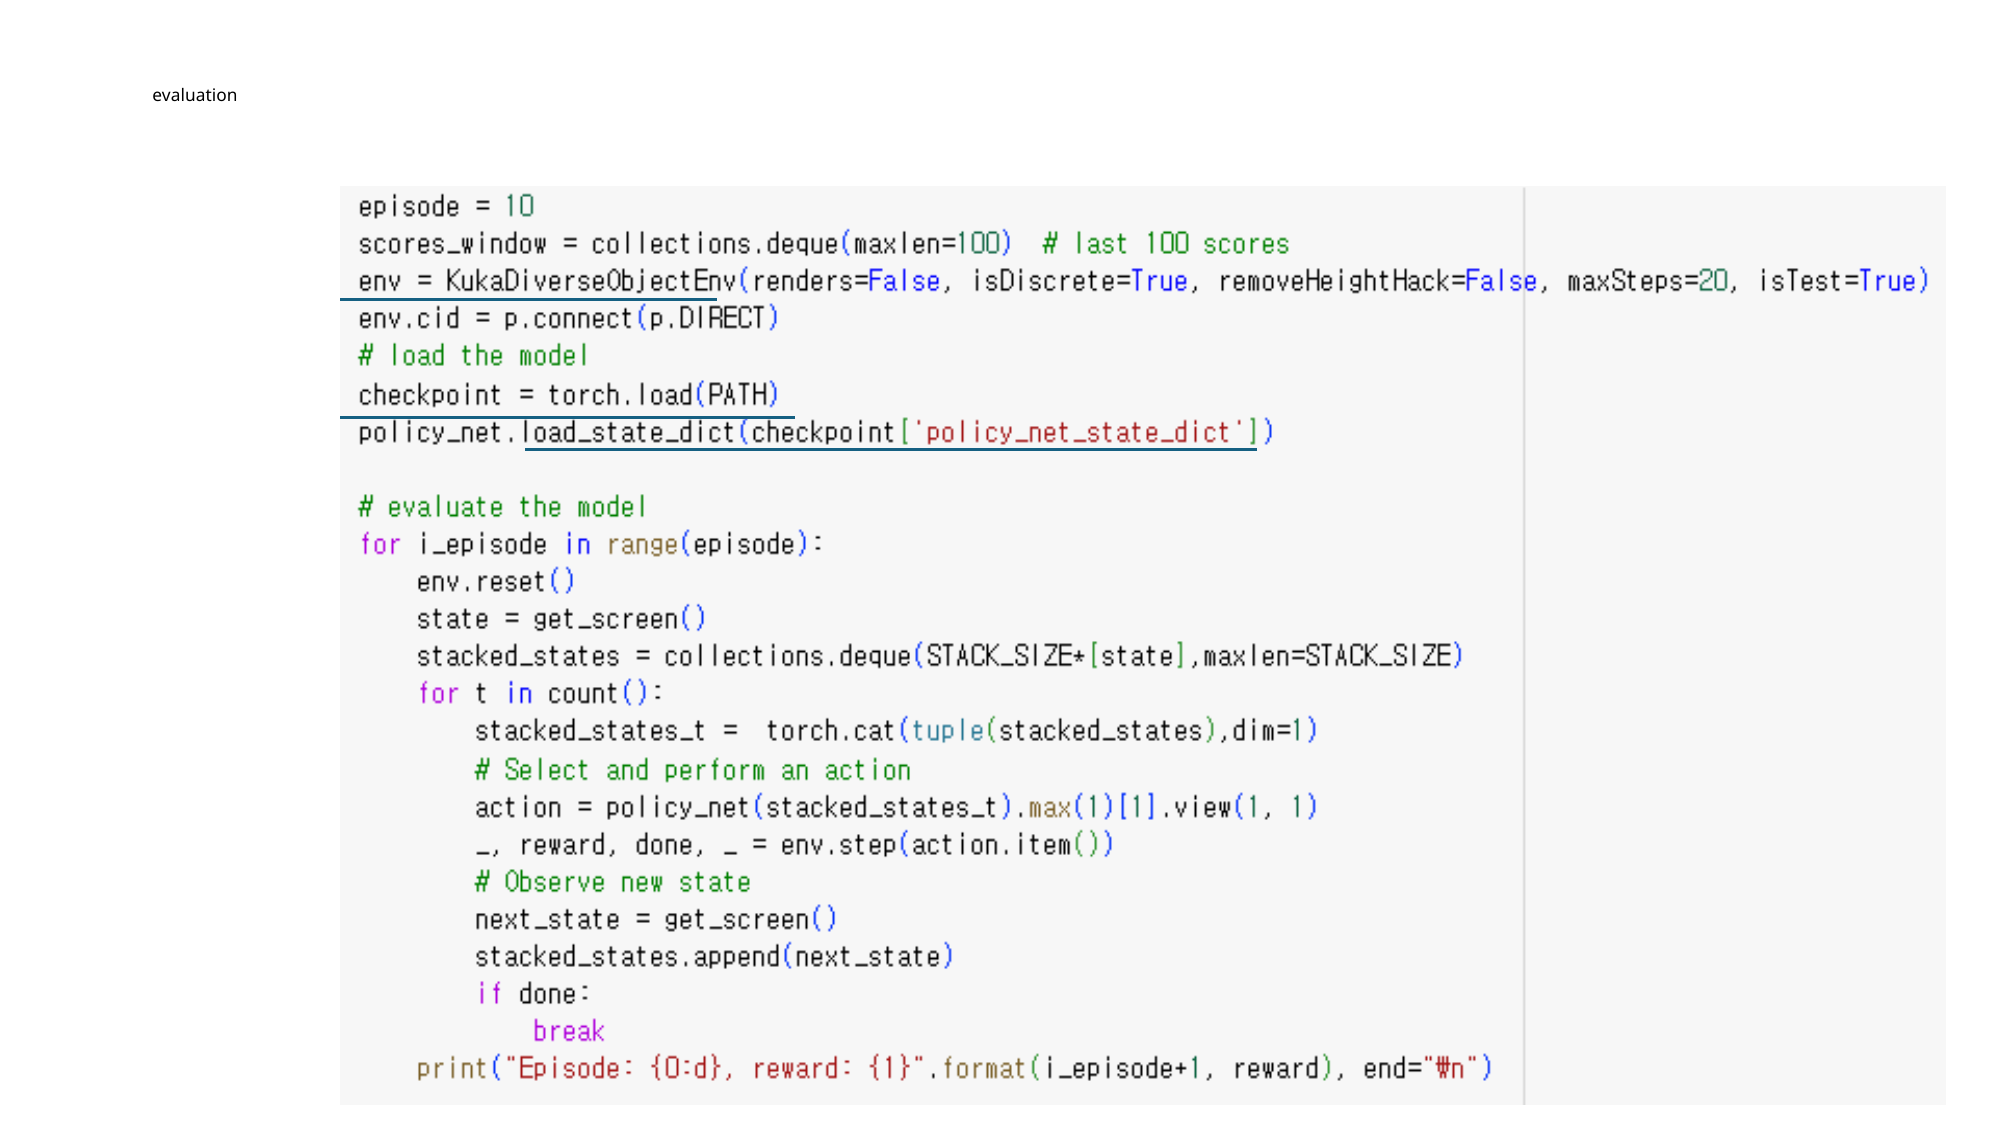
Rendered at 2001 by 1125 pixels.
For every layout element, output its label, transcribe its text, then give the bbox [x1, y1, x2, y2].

picture [339, 186, 1946, 1106]
title evaluation [137, 59, 1863, 113]
